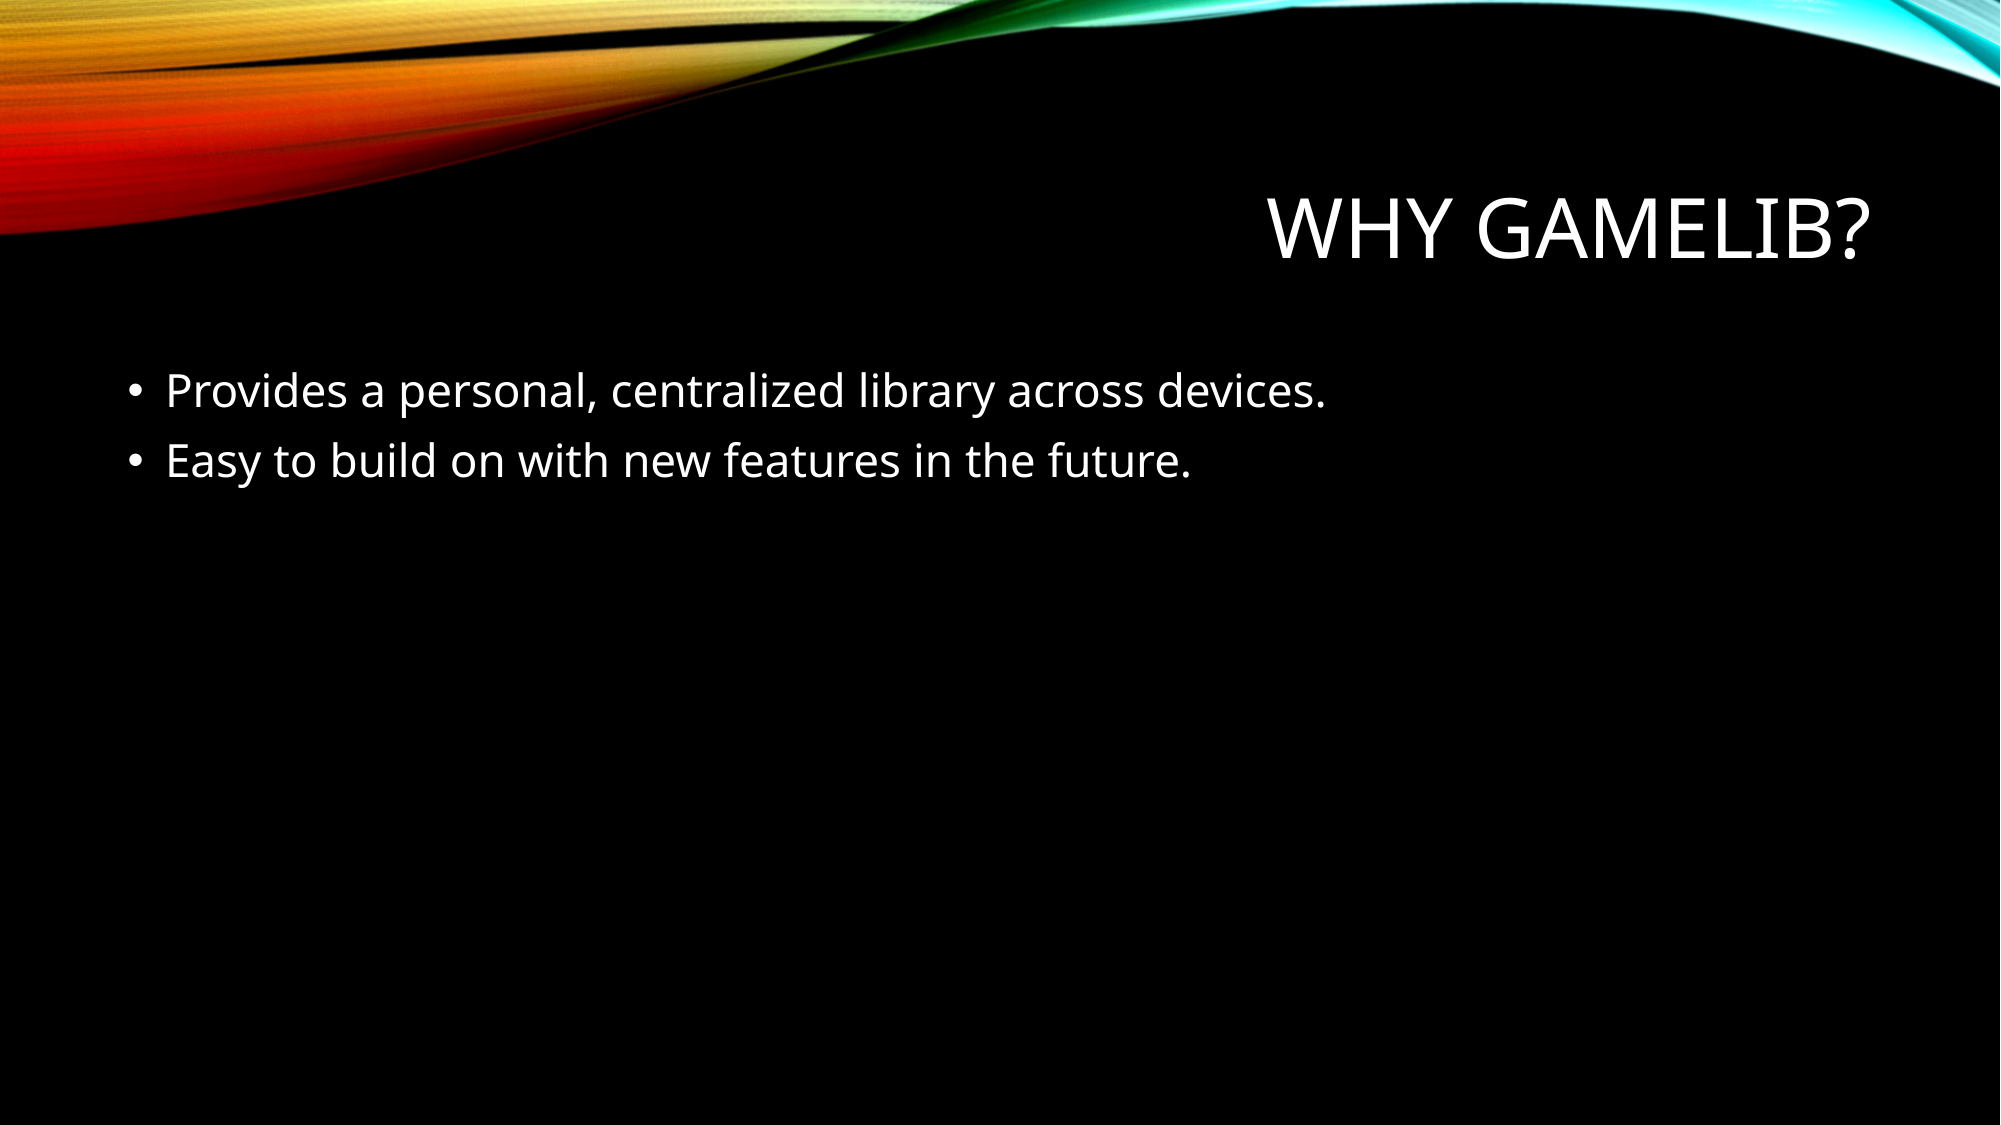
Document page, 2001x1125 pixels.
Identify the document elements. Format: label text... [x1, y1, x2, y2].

title Why GameLib? [474, 125, 1888, 338]
picture [0, 0, 2000, 237]
list Provides a personal, centralized library across devices. Easy to build on with new features in the future. [112, 360, 1888, 1021]
